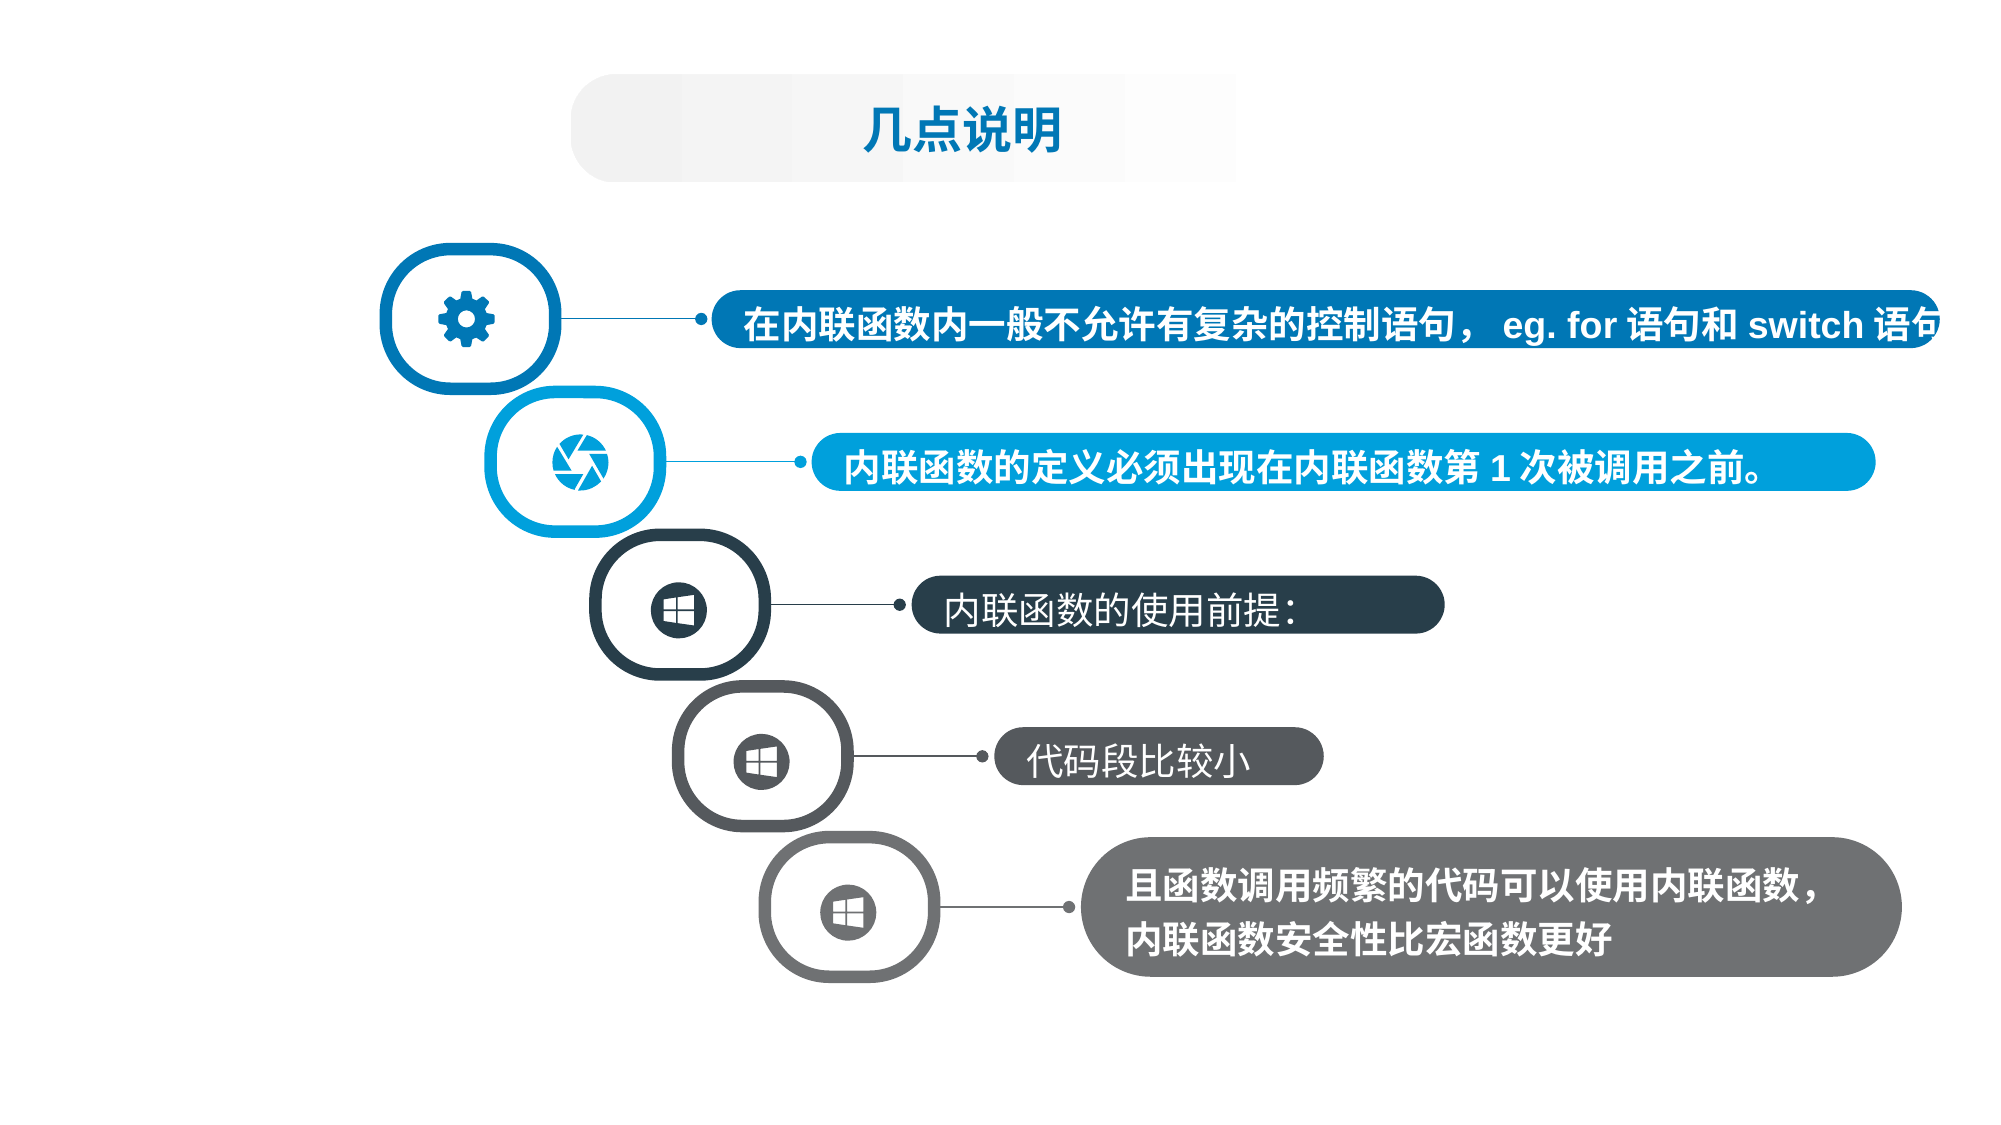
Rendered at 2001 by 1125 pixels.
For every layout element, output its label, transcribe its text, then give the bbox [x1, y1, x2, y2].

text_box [764, 837, 1902, 977]
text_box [385, 249, 1940, 389]
text_box 几点说明 [569, 73, 1356, 184]
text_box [595, 534, 1445, 675]
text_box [678, 686, 1324, 827]
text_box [490, 391, 1876, 532]
